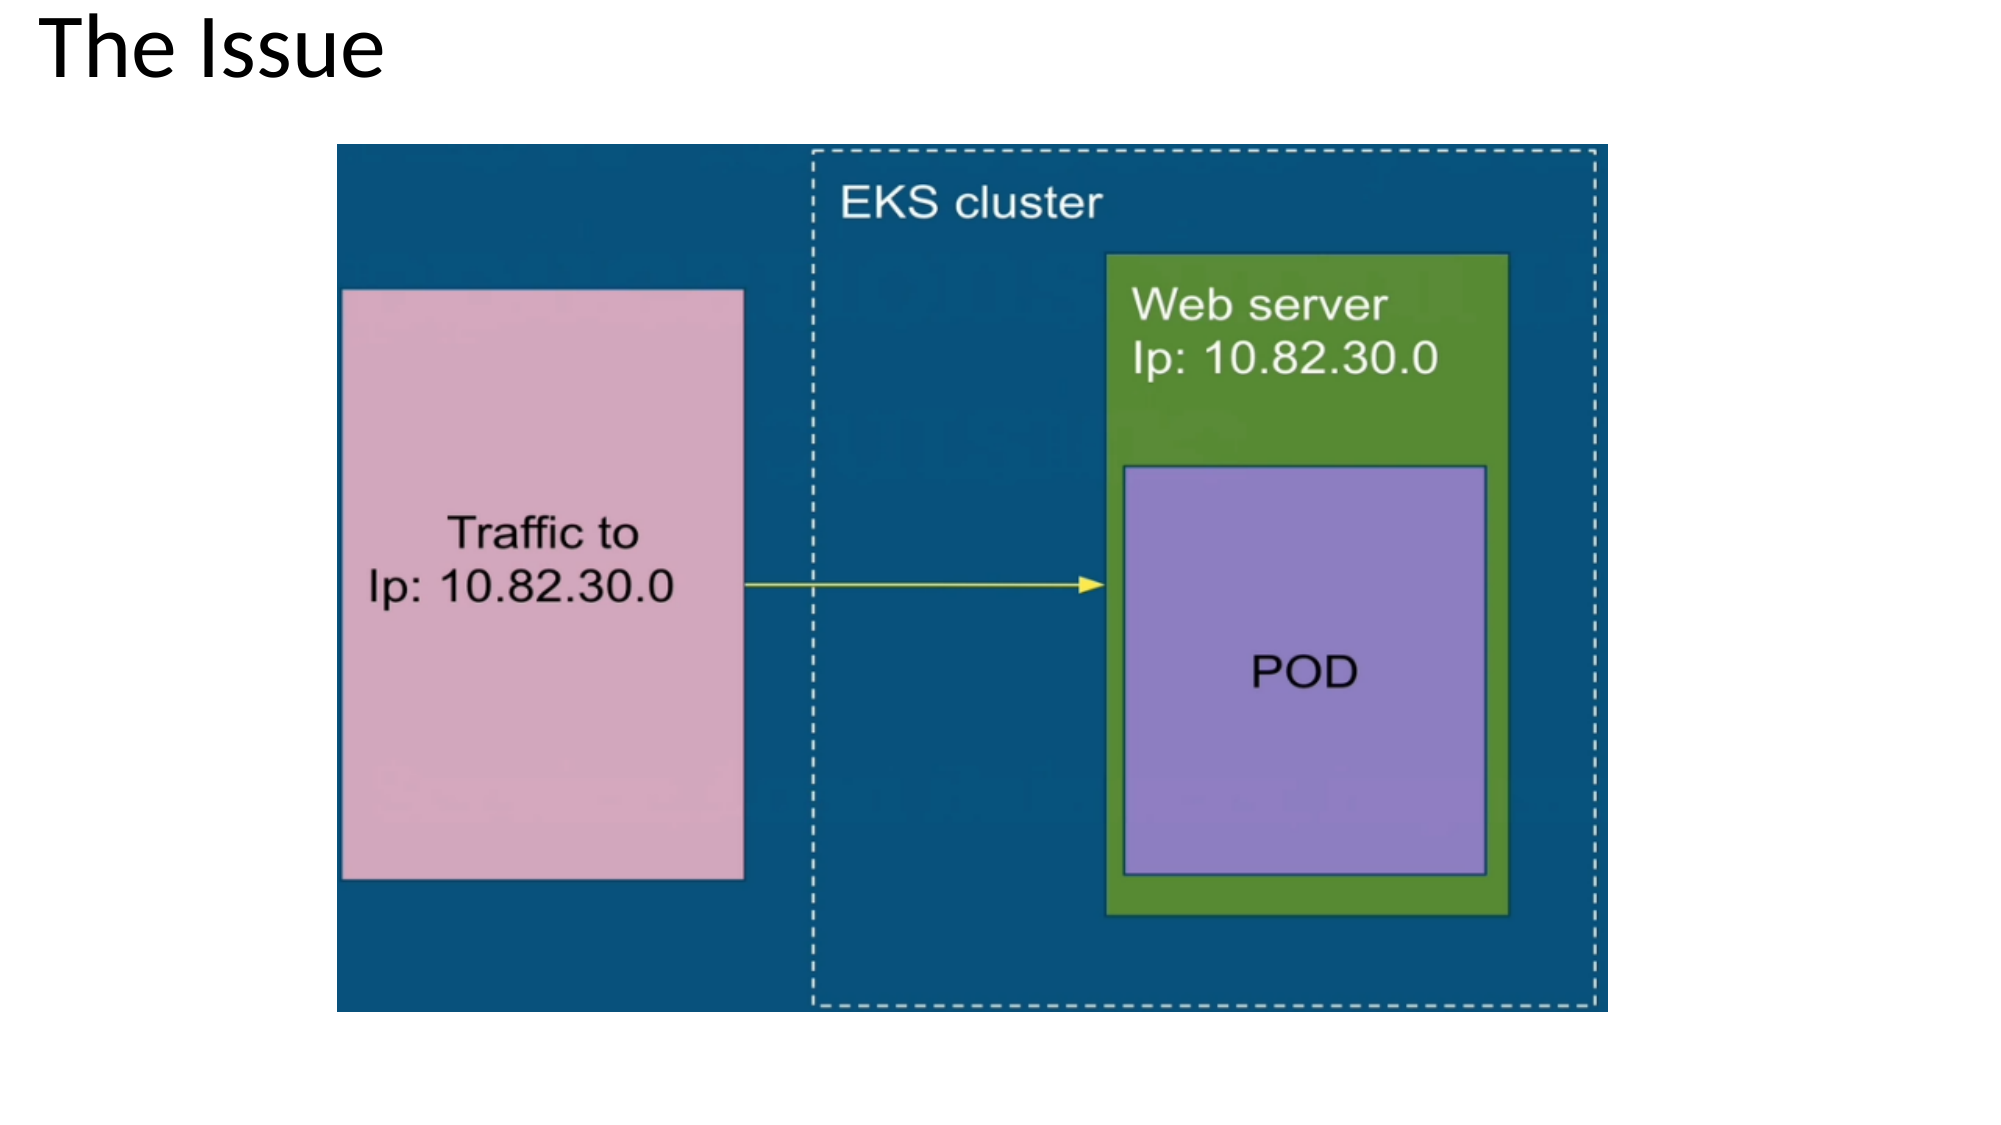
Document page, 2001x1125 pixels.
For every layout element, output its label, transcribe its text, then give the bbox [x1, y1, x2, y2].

picture [337, 143, 1608, 1013]
title The Issue [23, 0, 1979, 96]
